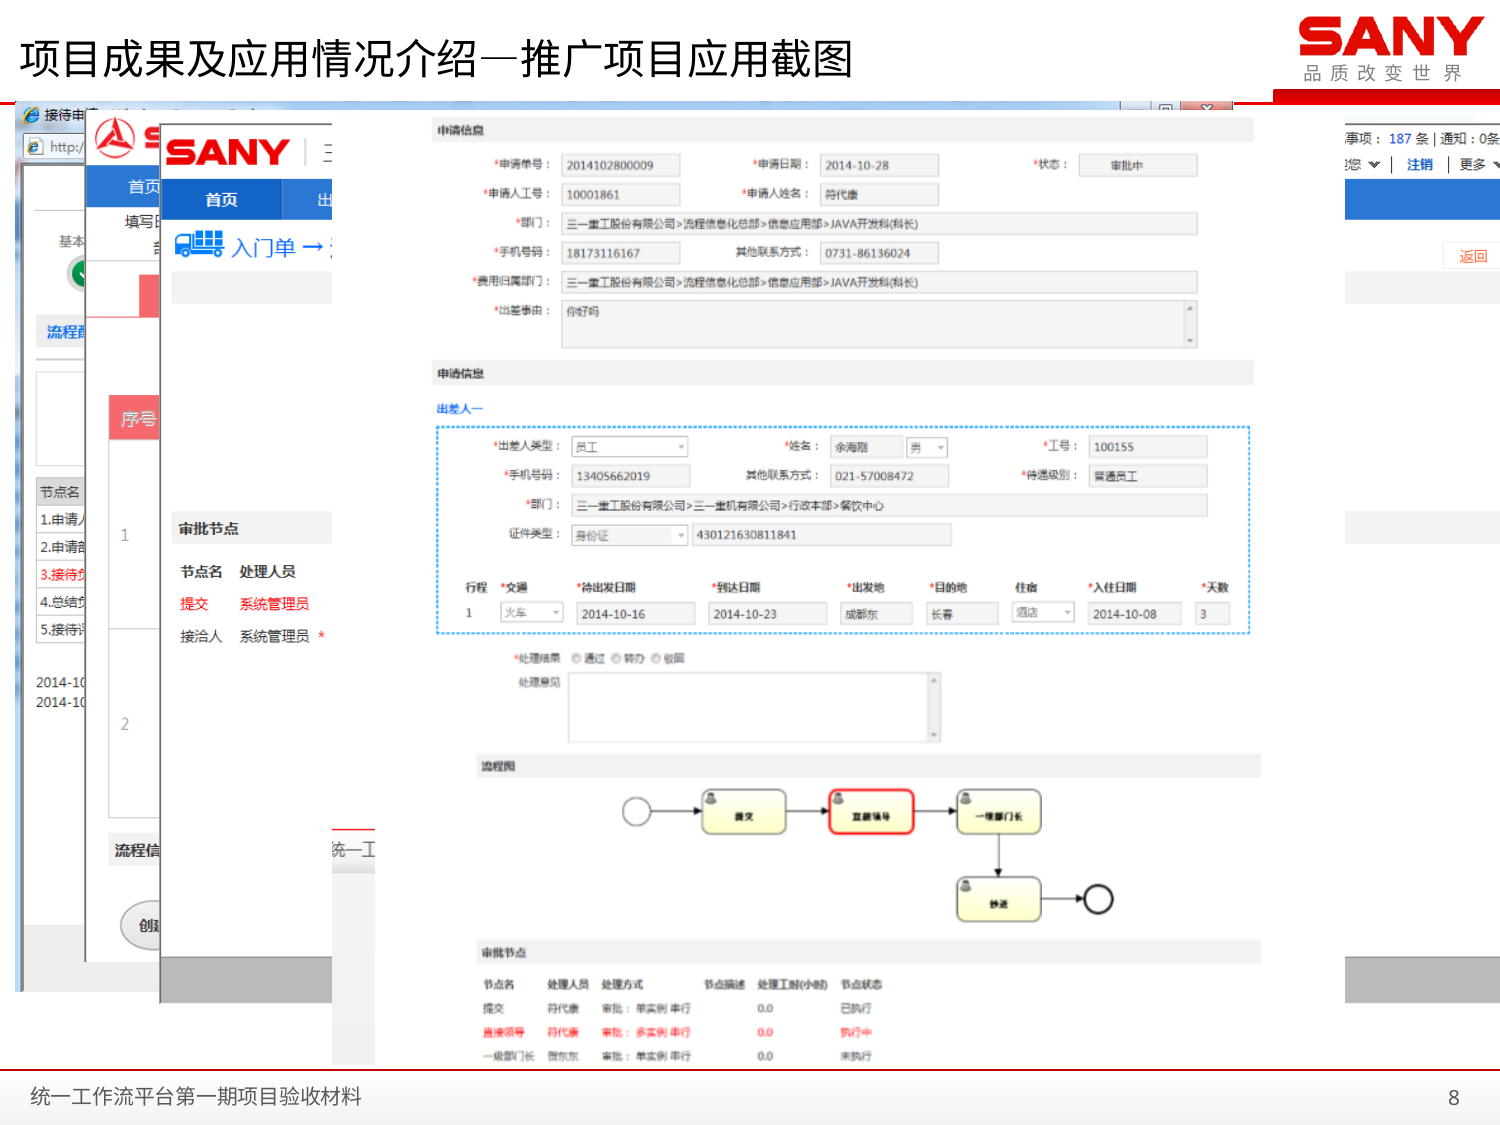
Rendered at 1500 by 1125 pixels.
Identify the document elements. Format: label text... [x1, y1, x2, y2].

title 项目成果及应用情况介绍—推广项目应用截图 [4, 19, 902, 85]
footer 统一工作流平台第一期项目验收材料 [15, 1082, 491, 1115]
picture [14, 101, 1500, 1066]
slide_number 8 [1297, 1079, 1475, 1118]
picture [1295, 8, 1490, 64]
